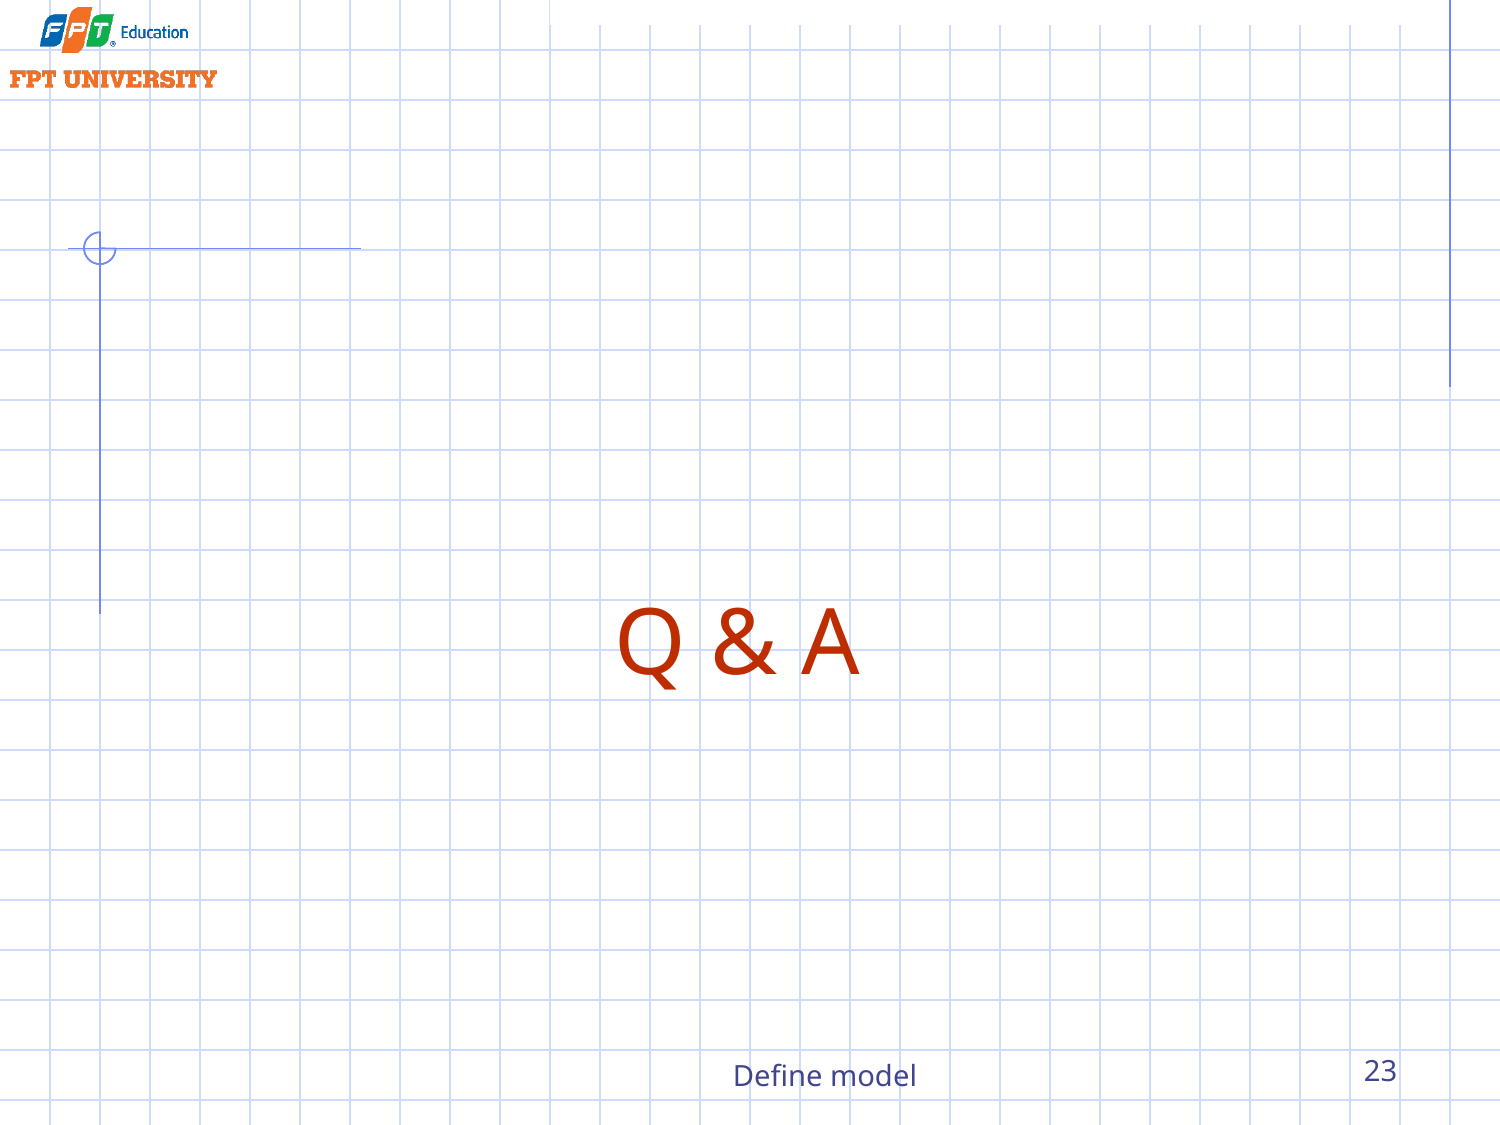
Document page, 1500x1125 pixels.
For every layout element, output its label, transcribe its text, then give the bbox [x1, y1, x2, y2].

title Q & A [187, 512, 1288, 700]
picture [10, 6, 217, 88]
text_box 23 [1099, 1024, 1413, 1100]
text_box Define model [587, 1024, 1063, 1100]
